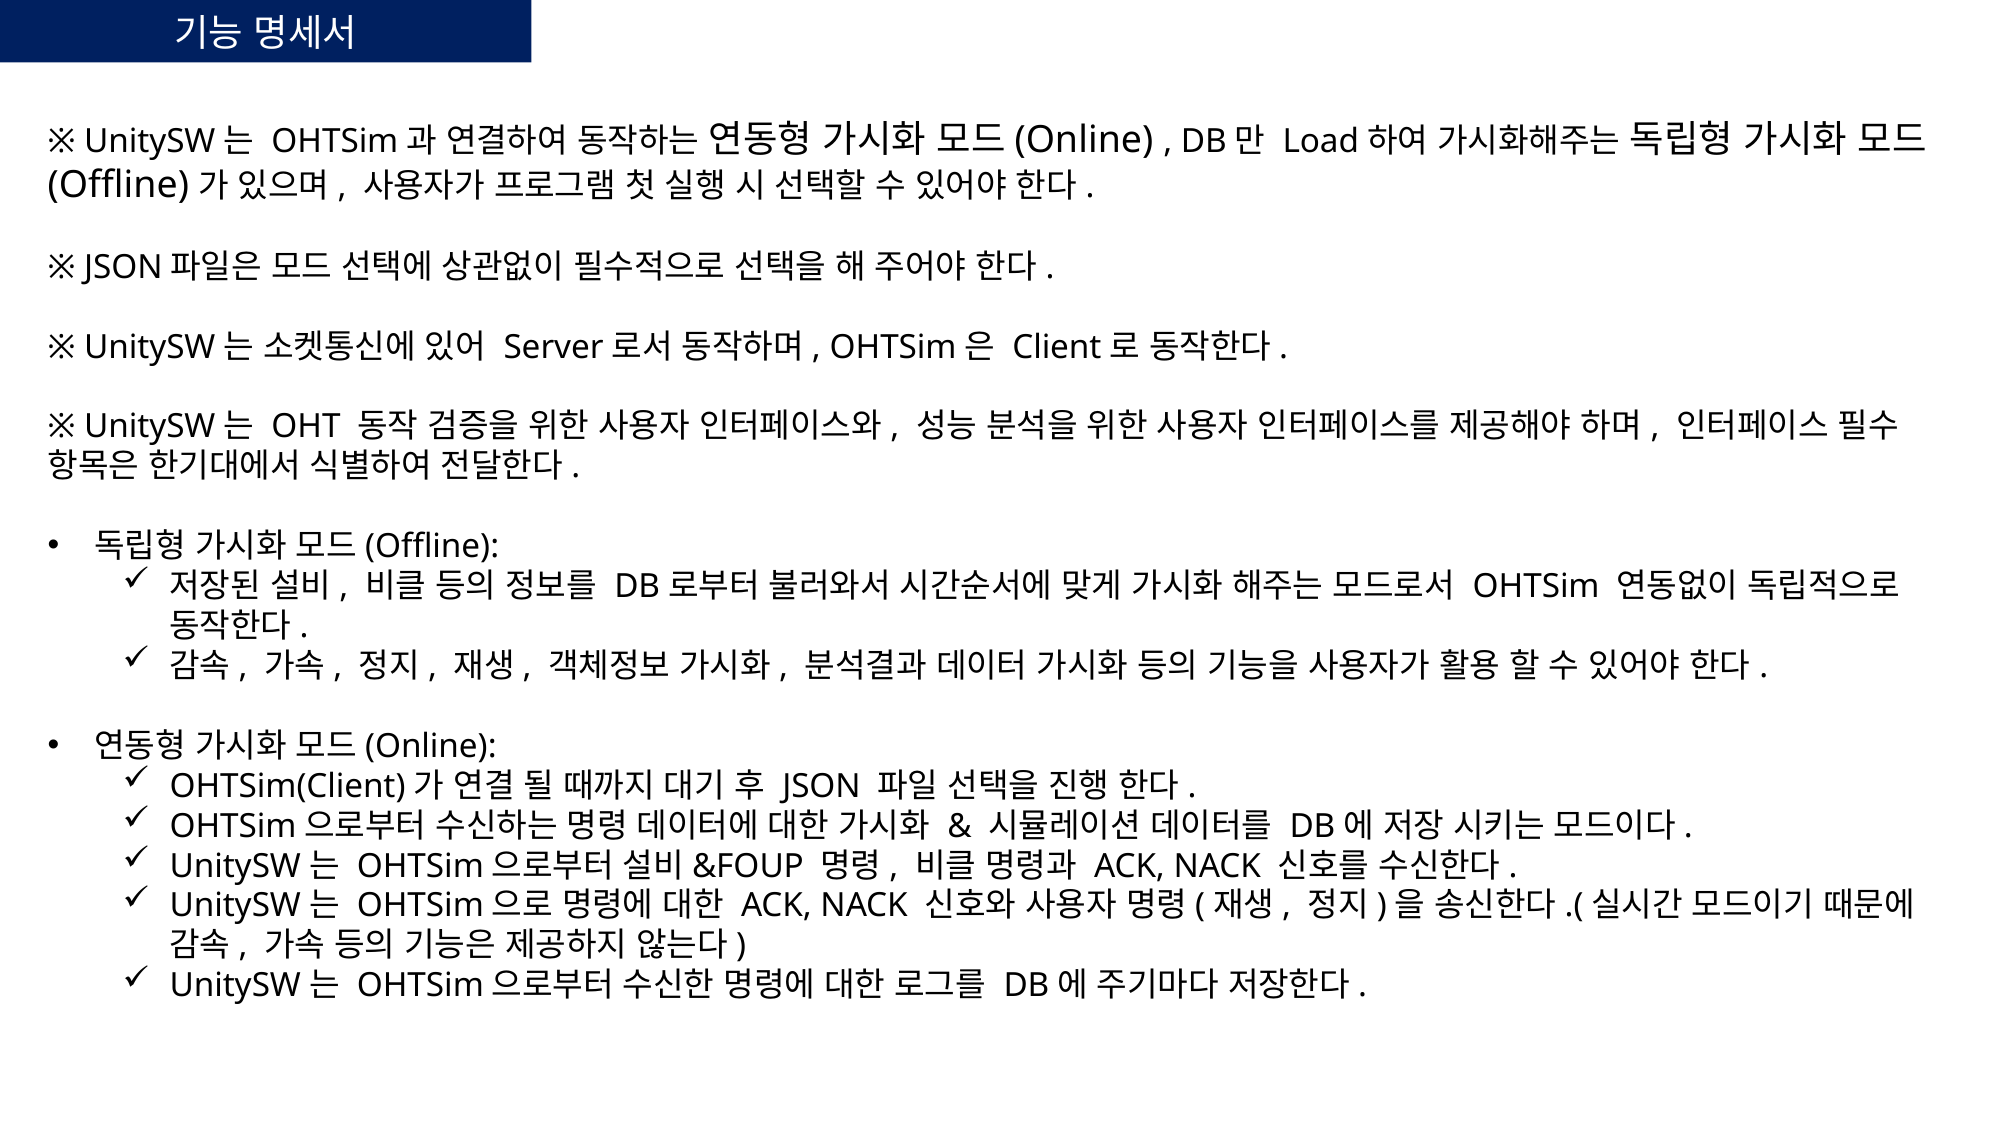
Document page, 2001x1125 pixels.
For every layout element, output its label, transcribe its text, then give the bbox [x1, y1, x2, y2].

text_box 기능 명세서 [0, 0, 532, 64]
text_box ※ UnitySW는 OHTSim과 연결하여 동작하는 연동형 가시화 모드(Online) , DB만 Load하여 가시화해주는 독립형 가시화 모드(Offline)가 있으며, 사용자가 프로그램 첫 실행 시 선택할 수 있어야 한다. ※ JSON파일은 모드 선택에 상관없이 필수적으로 선택을 해 주어야 한다. ※ UnitySW는 소켓통신에 있어 Server로서 동작하며, OHTSim은 Client로 동작한다. ※ UnitySW는 OHT 동작 검증을 위한 사용자 인터페이스와, 성능 분석을 위한 사용자 인터페이스를 제공해야 하며, 인터페이스 필수 항목은 한기대에서 식별하여 전달한다. 독립형 가시화 모드(Offline): 저장된 설비, 비클 등의 정보를 DB로부터 불러와서 시간순서에 맞게 가시화 해주는 모드로서 OHTSim 연동없이 독립적으로 동작한다. 감속, 가속, 정지, 재생, 객체정보 가시화, 분석결과 데이터 가시화 등의 기능을 사용자가 활용 할 수 있어야 한다. 연동형 가시화 모드(Online): OHTSim(Client)가 연결 될 때까지 대기 후 JSON 파일 선택을 진행 한다. OHTSim으로부터 수신하는 명령 데이터에 대한 가시화 & 시뮬레이션 데이터를 DB에 저장 시키는 모드이다. UnitySW는 OHTSim으로부터 설비&FOUP 명령, 비클 명령과 ACK, NACK 신호를 수신한다. UnitySW는 OHTSim으로 명령에 대한 ACK, NACK 신호와 사용자 명령(재생, 정지)을 송신한다.(실시간 모드이기 때문에 감속, 가속 등의 기능은 제공하지 않는다) UnitySW는 OHTSim으로부터 수신한 명령에 대한 로그를 DB에 주기마다 저장한다. [32, 107, 1955, 1051]
